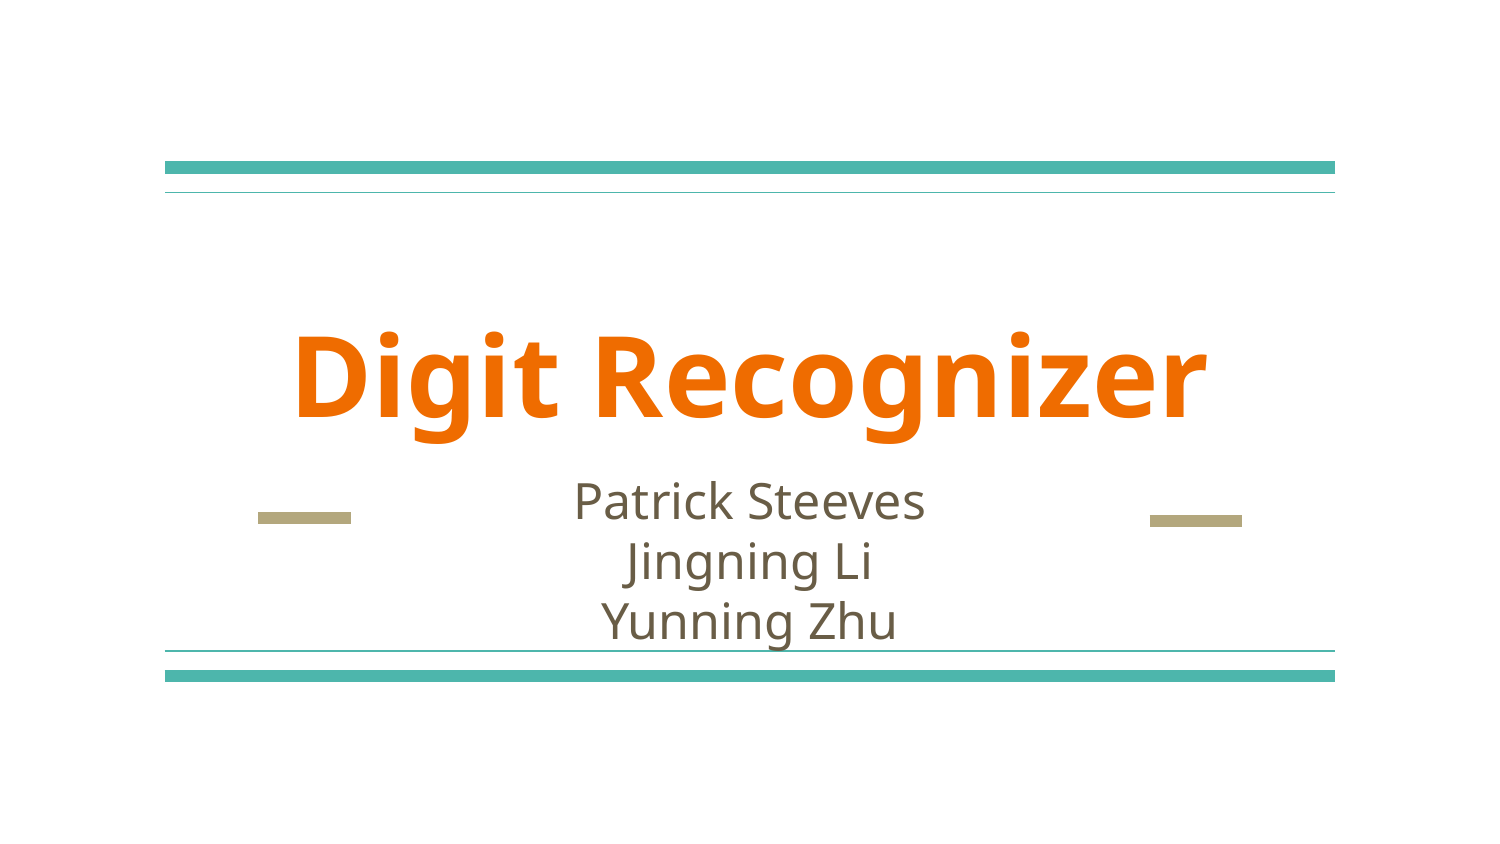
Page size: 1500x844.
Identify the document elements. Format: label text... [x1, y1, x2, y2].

title Digit Recognizer [164, 287, 1336, 456]
subtitle Patrick Steeves Jingning Li Yunning Zhu [350, 455, 1150, 586]
